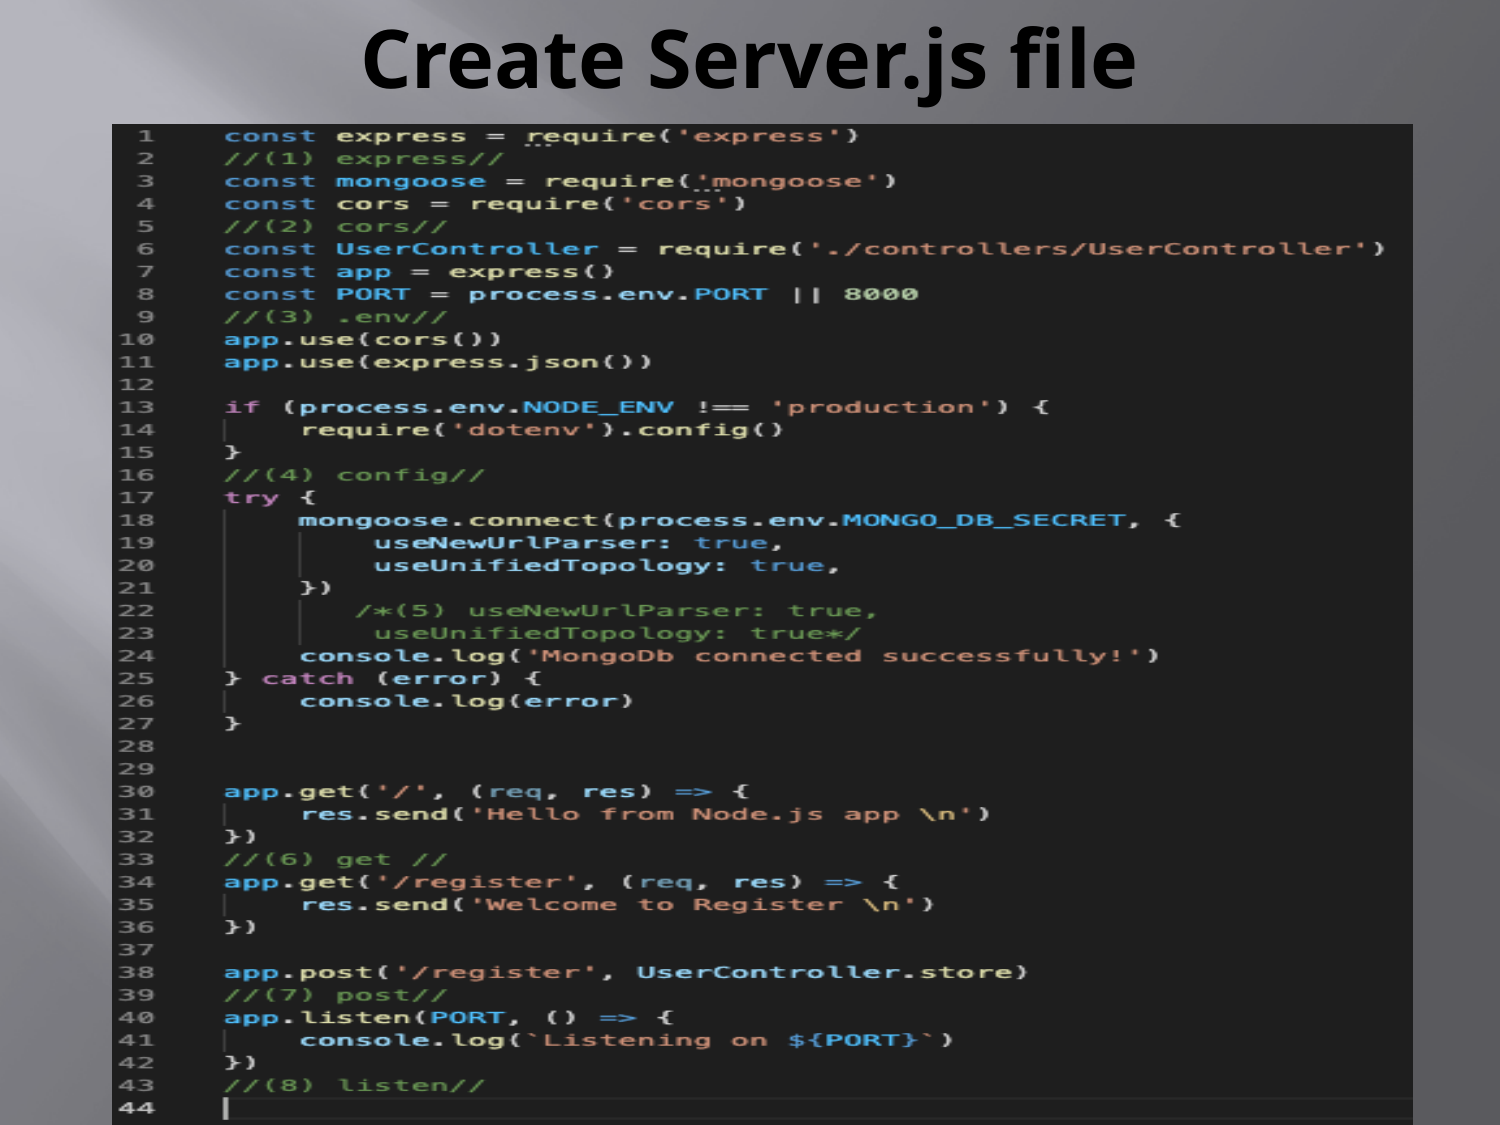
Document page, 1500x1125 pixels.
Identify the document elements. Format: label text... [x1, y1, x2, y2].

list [112, 124, 1413, 1125]
title Create Server.js file [75, 0, 1425, 113]
